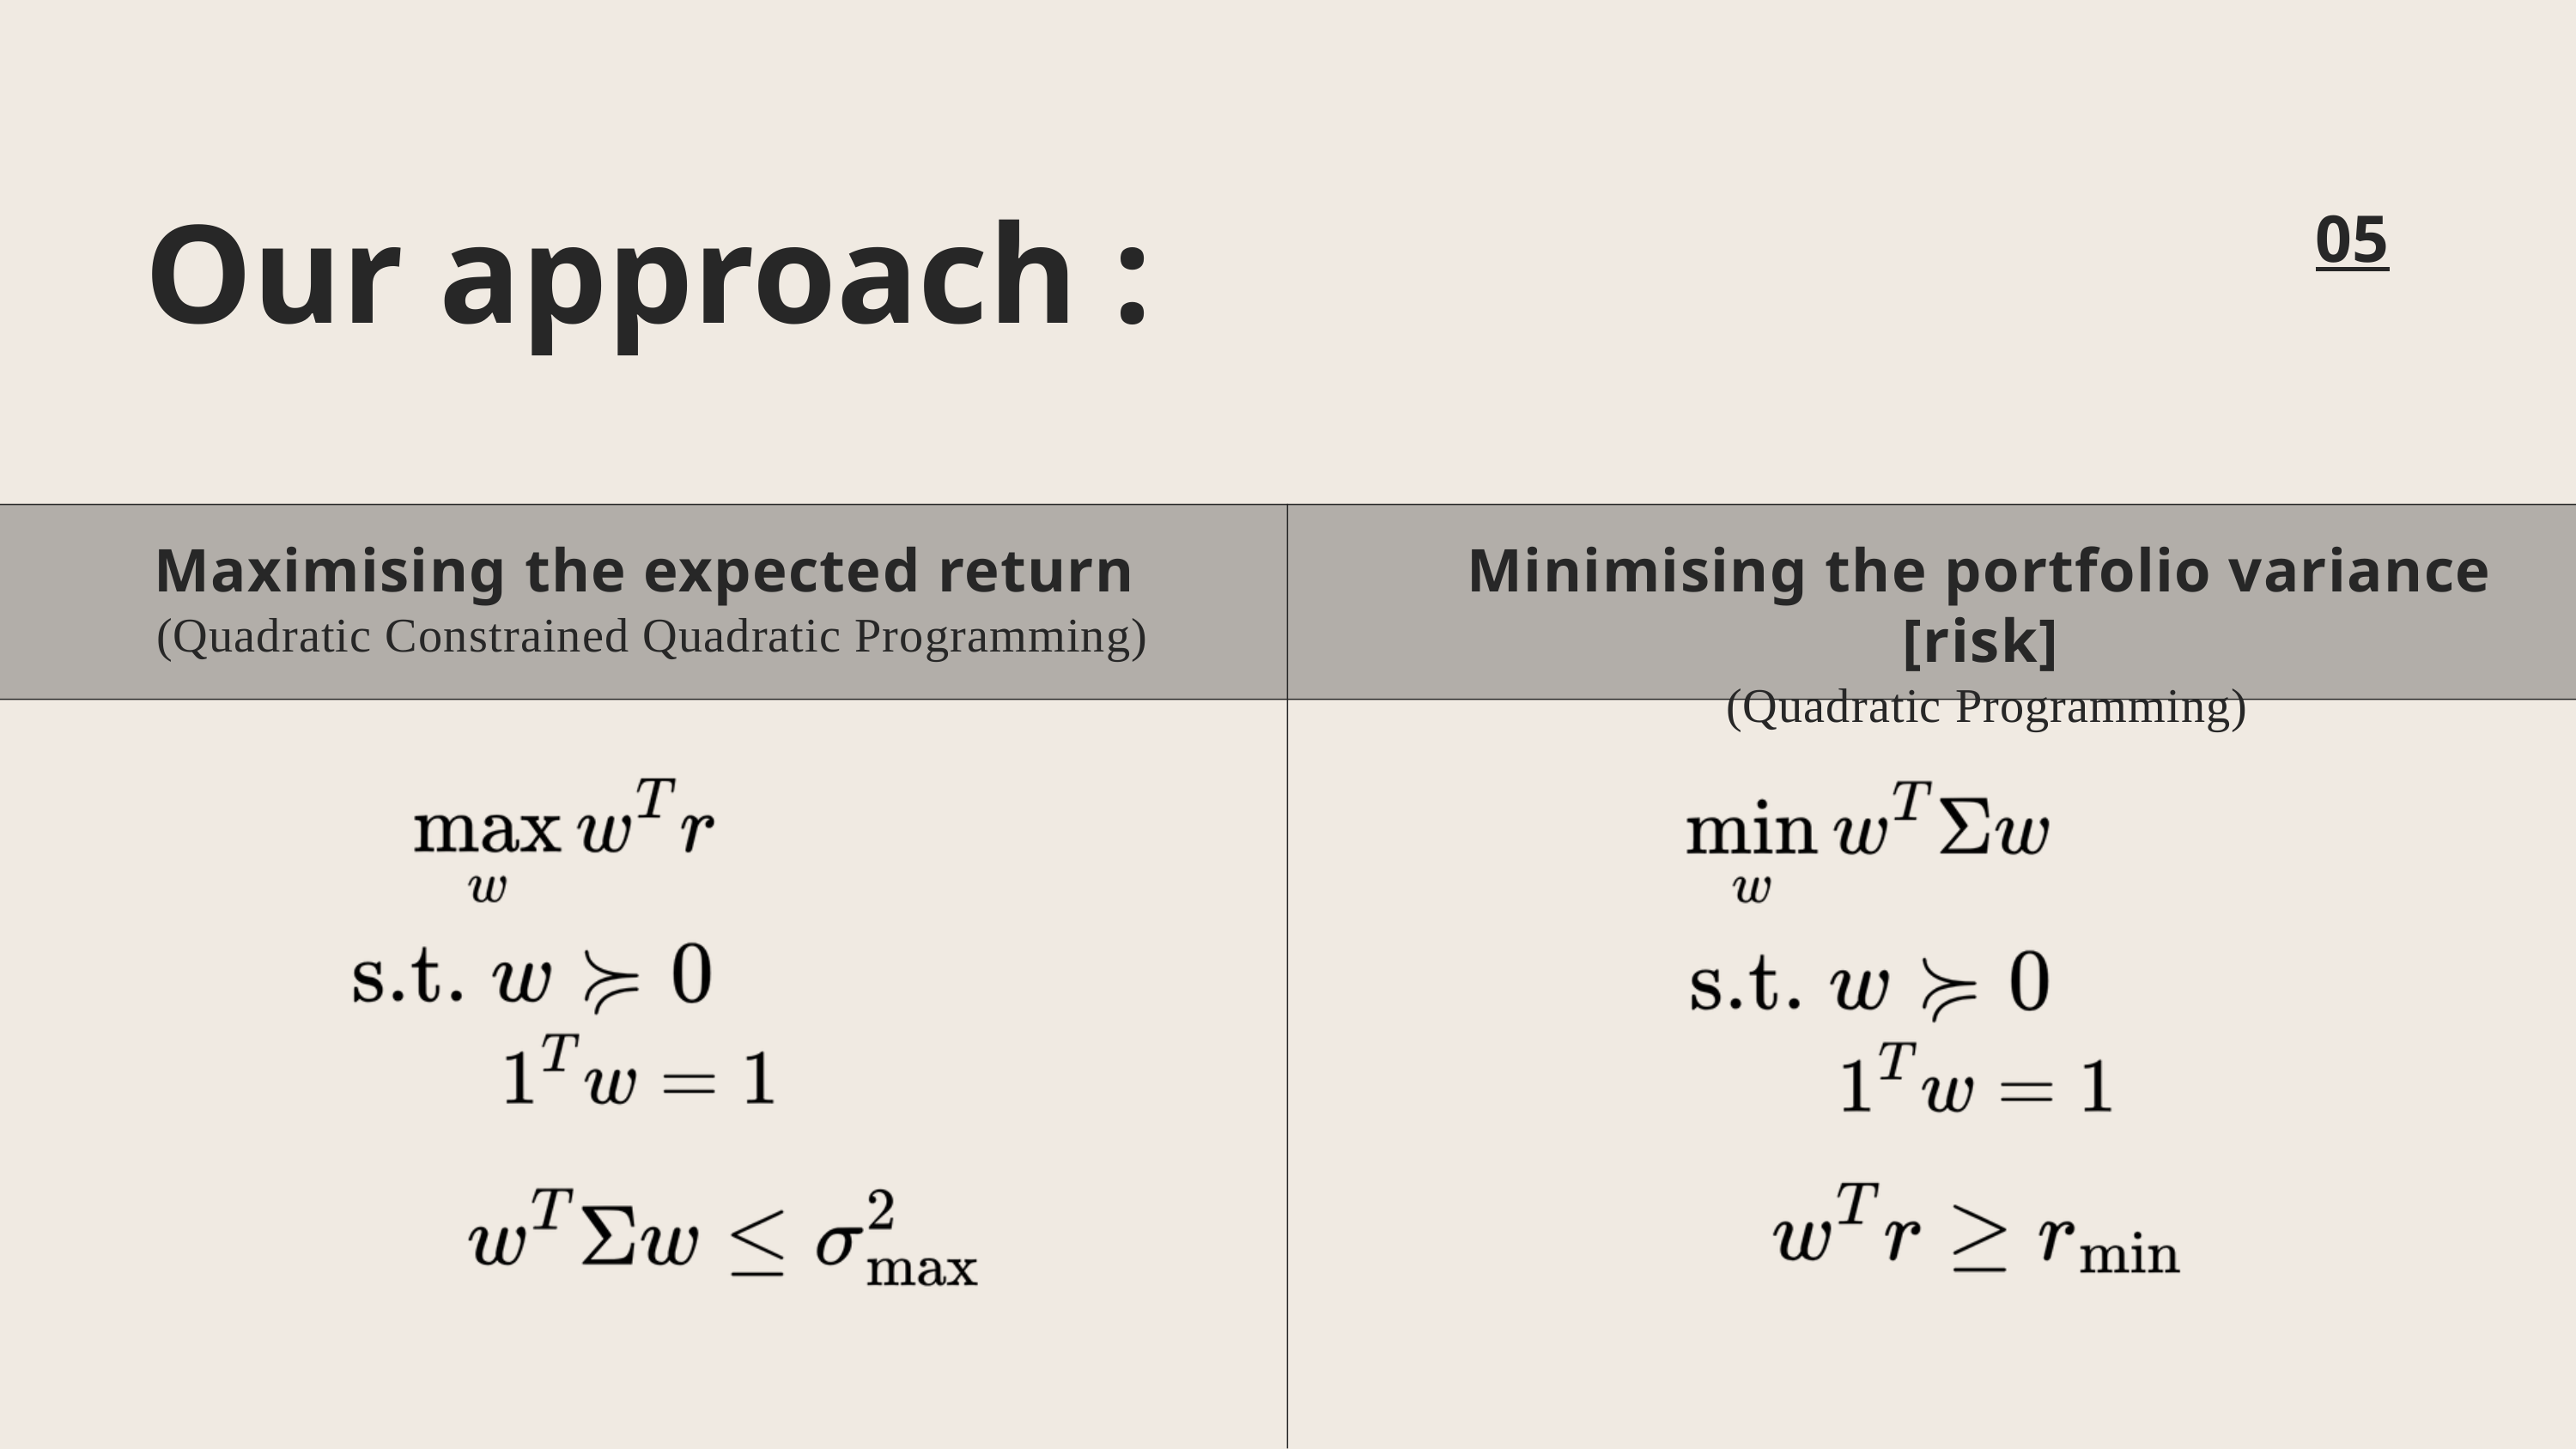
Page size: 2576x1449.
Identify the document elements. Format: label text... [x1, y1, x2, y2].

text_box 05 [2315, 185, 2432, 276]
picture [305, 748, 1040, 1339]
text_box Our approach : [144, 214, 2196, 350]
text_box [0, 506, 1286, 698]
picture [1642, 743, 2234, 1316]
text_box Minimising the portfolio variance [risk] (Quadratic Programming) [1443, 532, 2518, 732]
text_box Maximising the expected return (Quadratic Constrained Quadratic Programming) [116, 532, 1189, 662]
text_box [1289, 506, 2576, 698]
